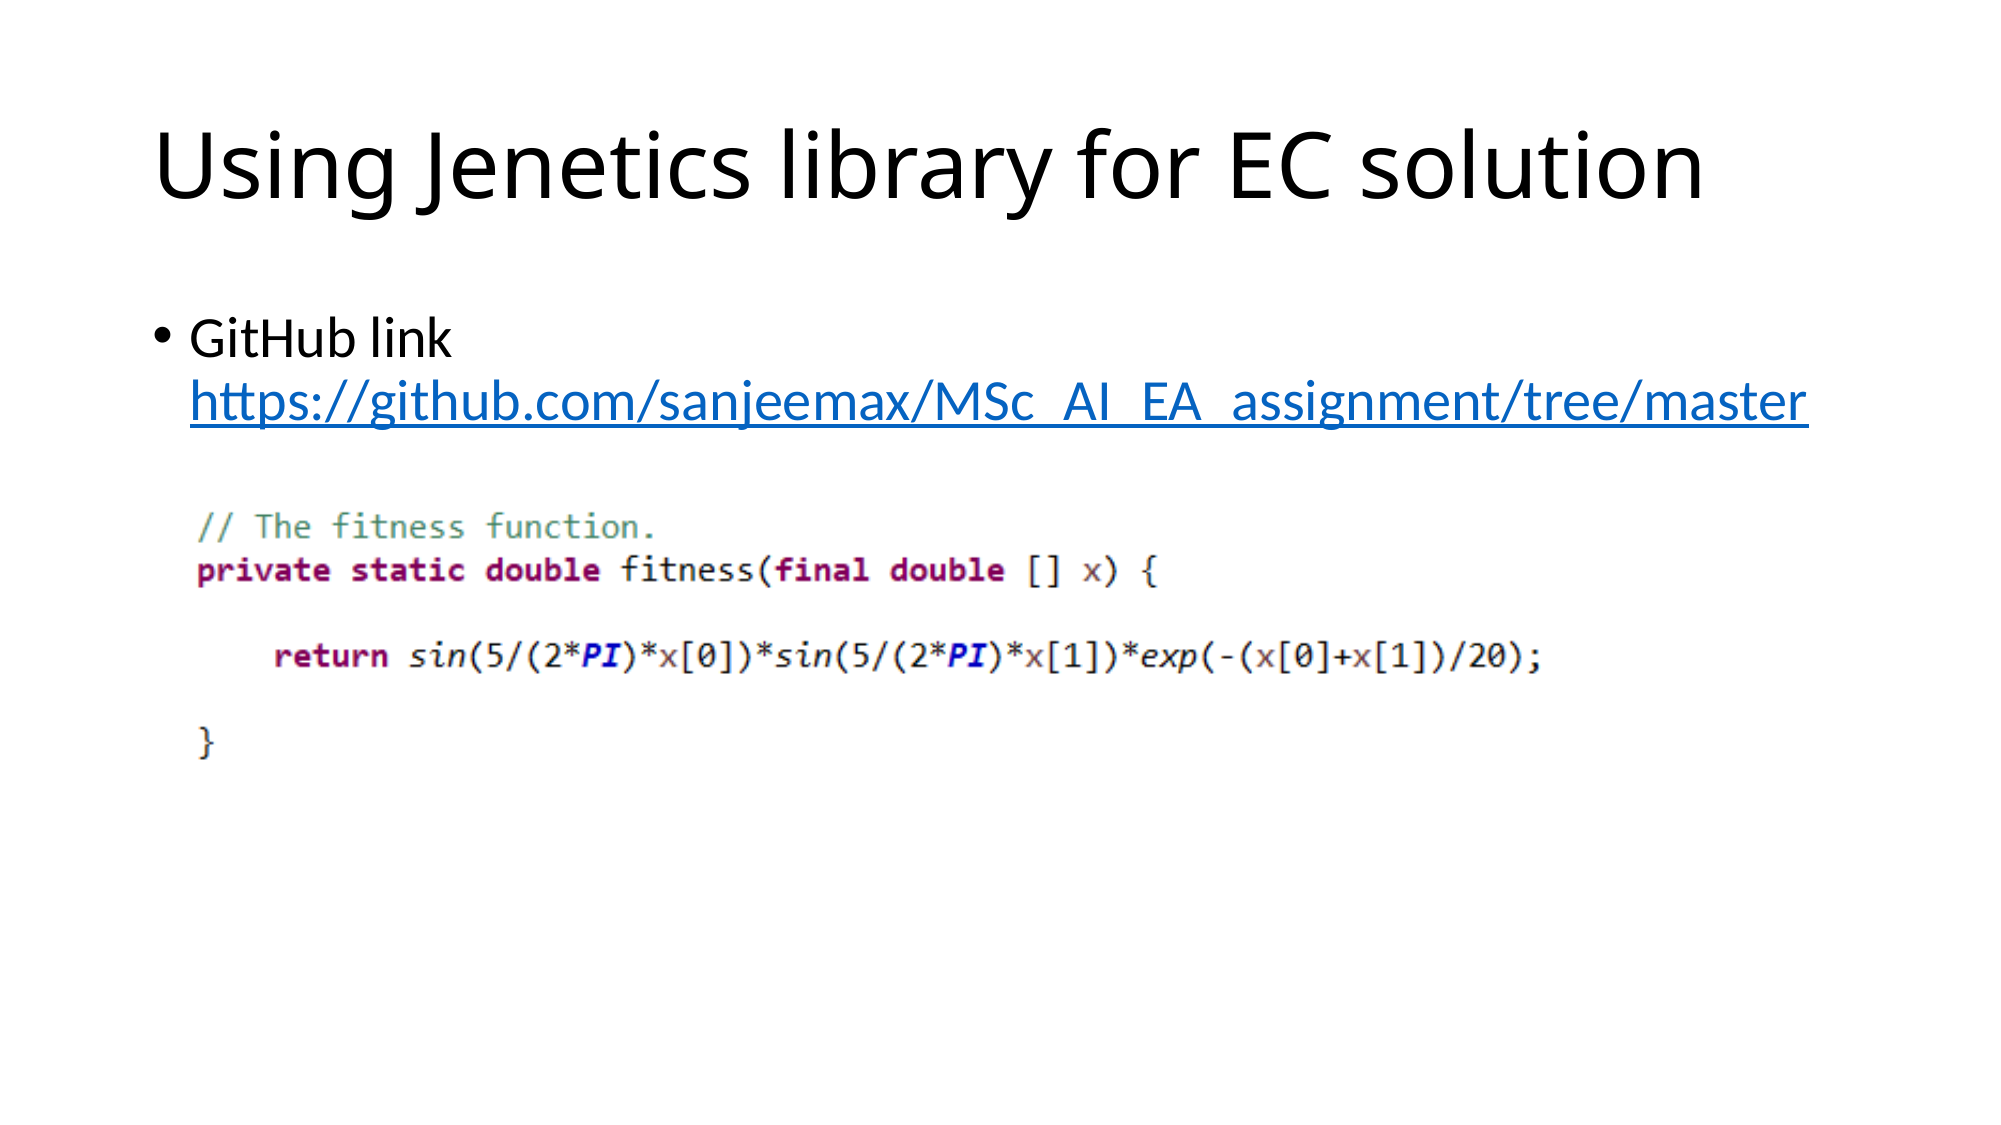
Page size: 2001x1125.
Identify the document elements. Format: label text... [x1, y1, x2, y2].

list GitHub link https://github.com/sanjeemax/MSc_AI_EA_assignment/tree/master [137, 299, 1892, 1066]
title Using Jenetics library for EC solution [137, 59, 1863, 278]
picture [137, 485, 1680, 807]
